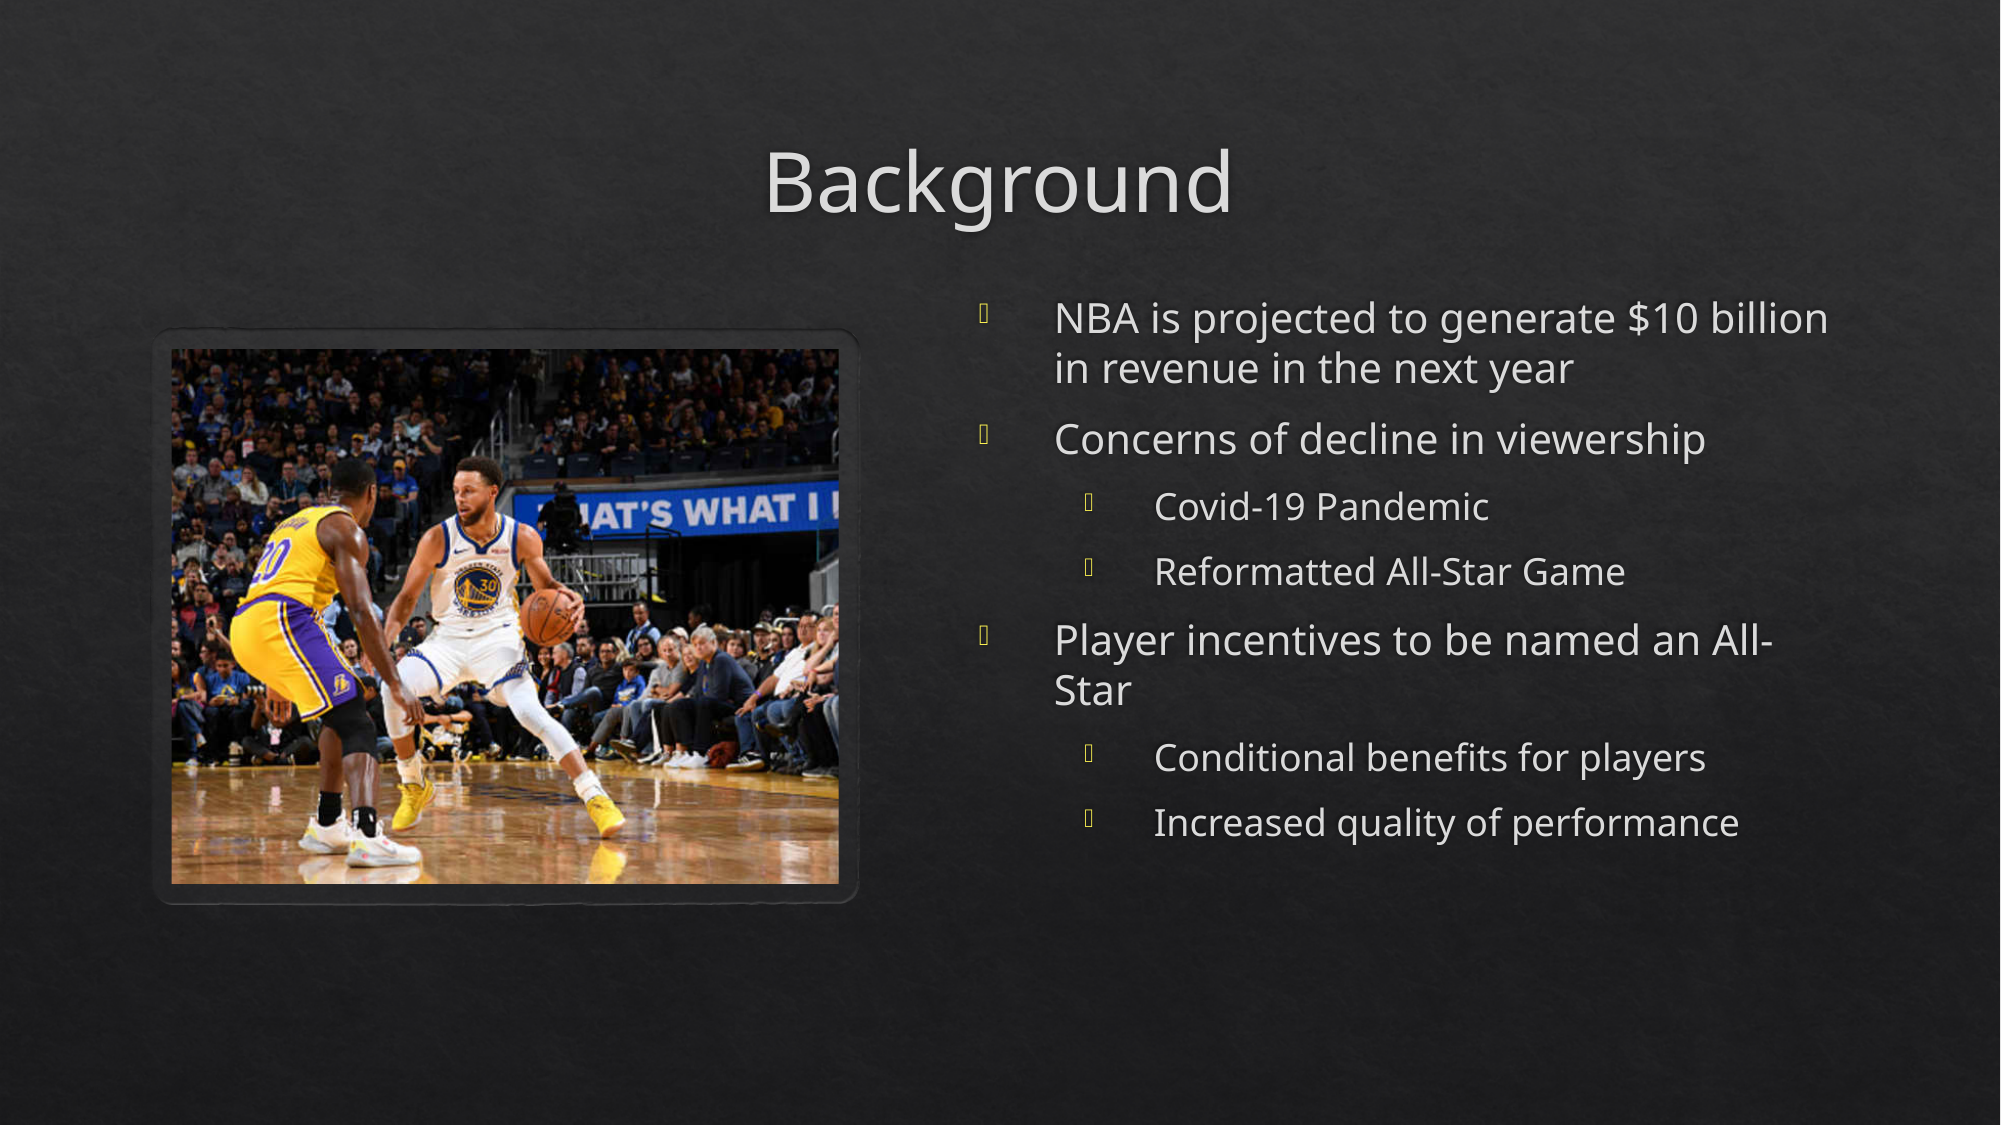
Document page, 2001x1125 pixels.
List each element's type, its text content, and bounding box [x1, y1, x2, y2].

picture [149, 327, 862, 906]
list NBA is projected to generate $10 billion in revenue in the next year Concerns of decline in viewership Covid-19 Pandemic Reformatted All-Star Game Player incentives to be named an All-Star Conditional benefits for players Increased quality of performance [938, 284, 1849, 950]
title Background [149, 99, 1849, 260]
